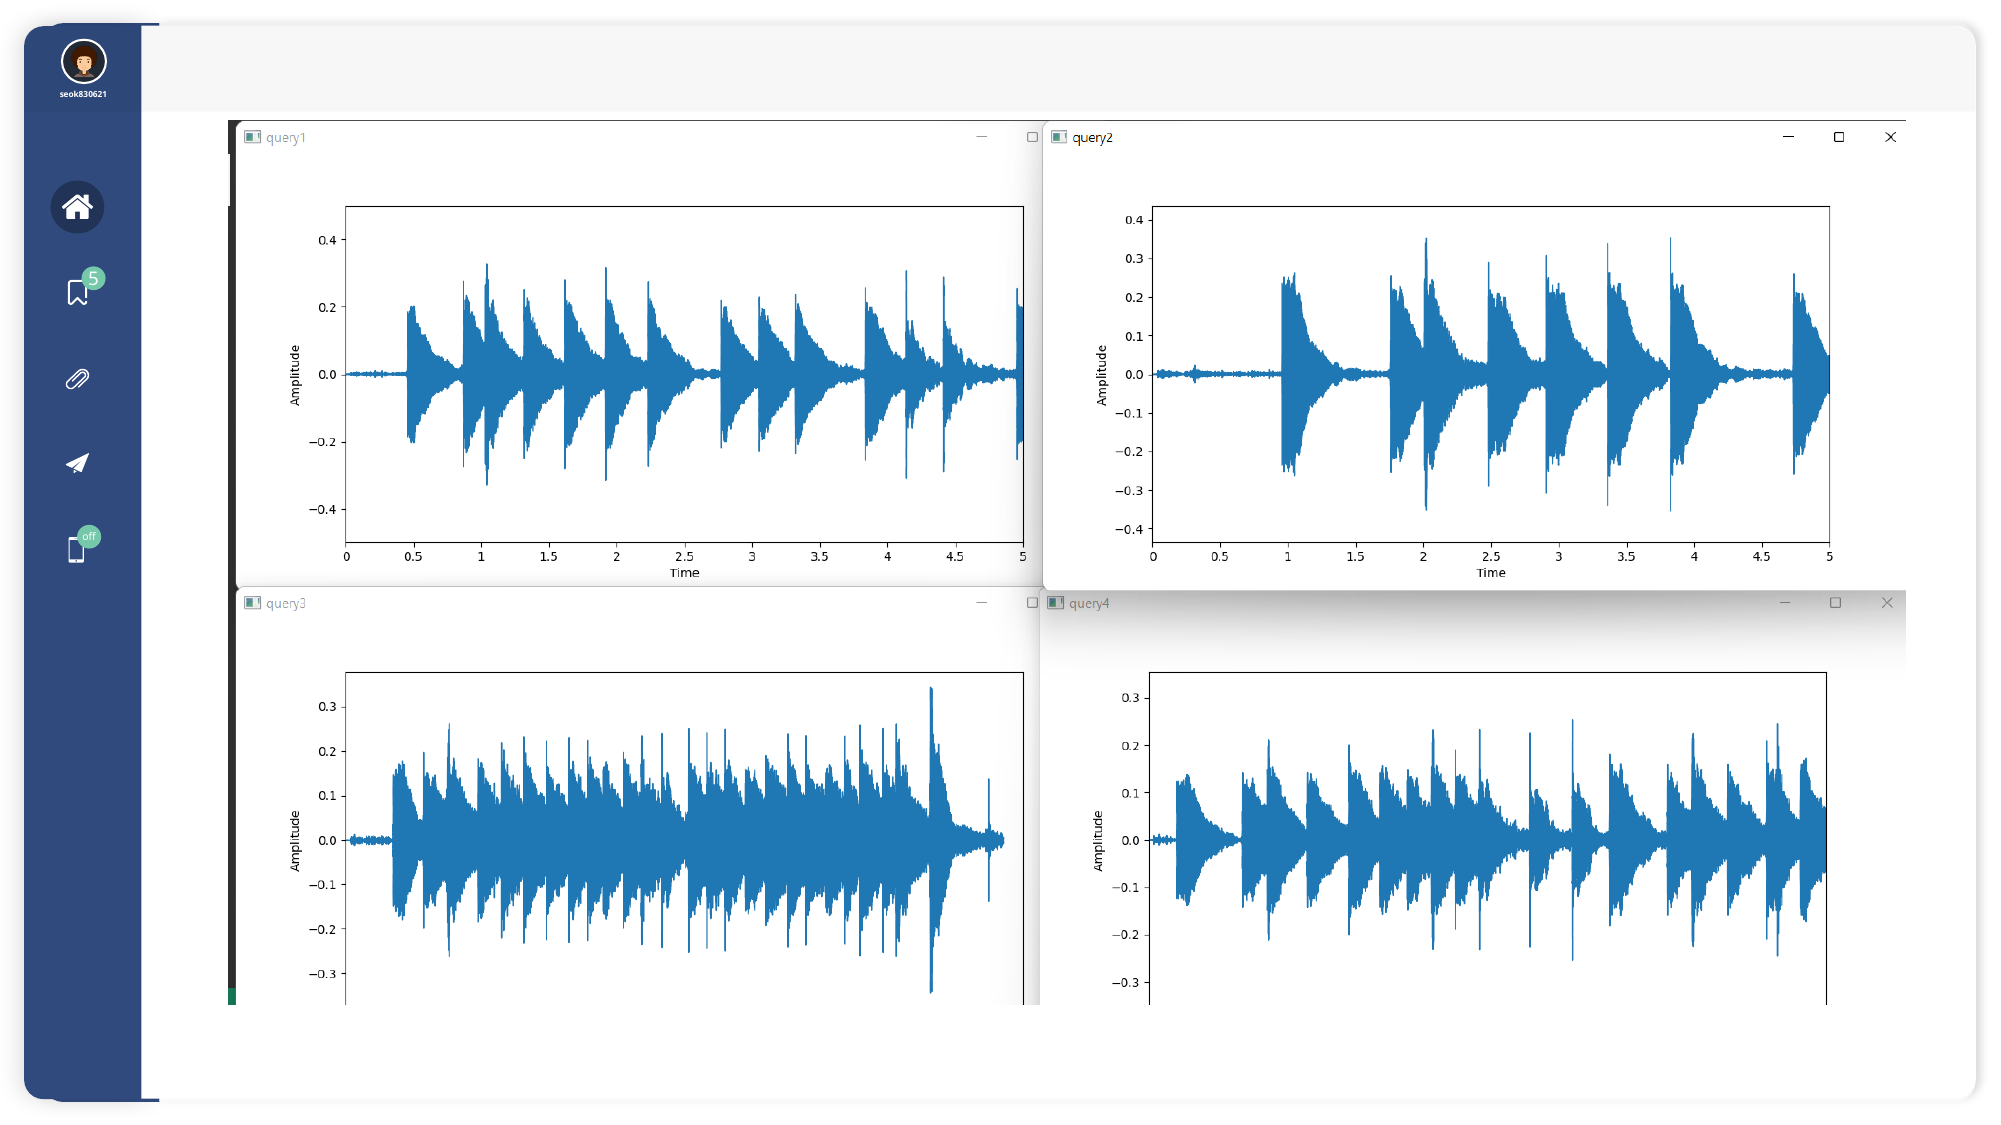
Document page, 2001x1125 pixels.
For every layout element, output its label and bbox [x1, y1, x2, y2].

text_box [24, 25, 1976, 1100]
picture [228, 120, 1906, 1005]
